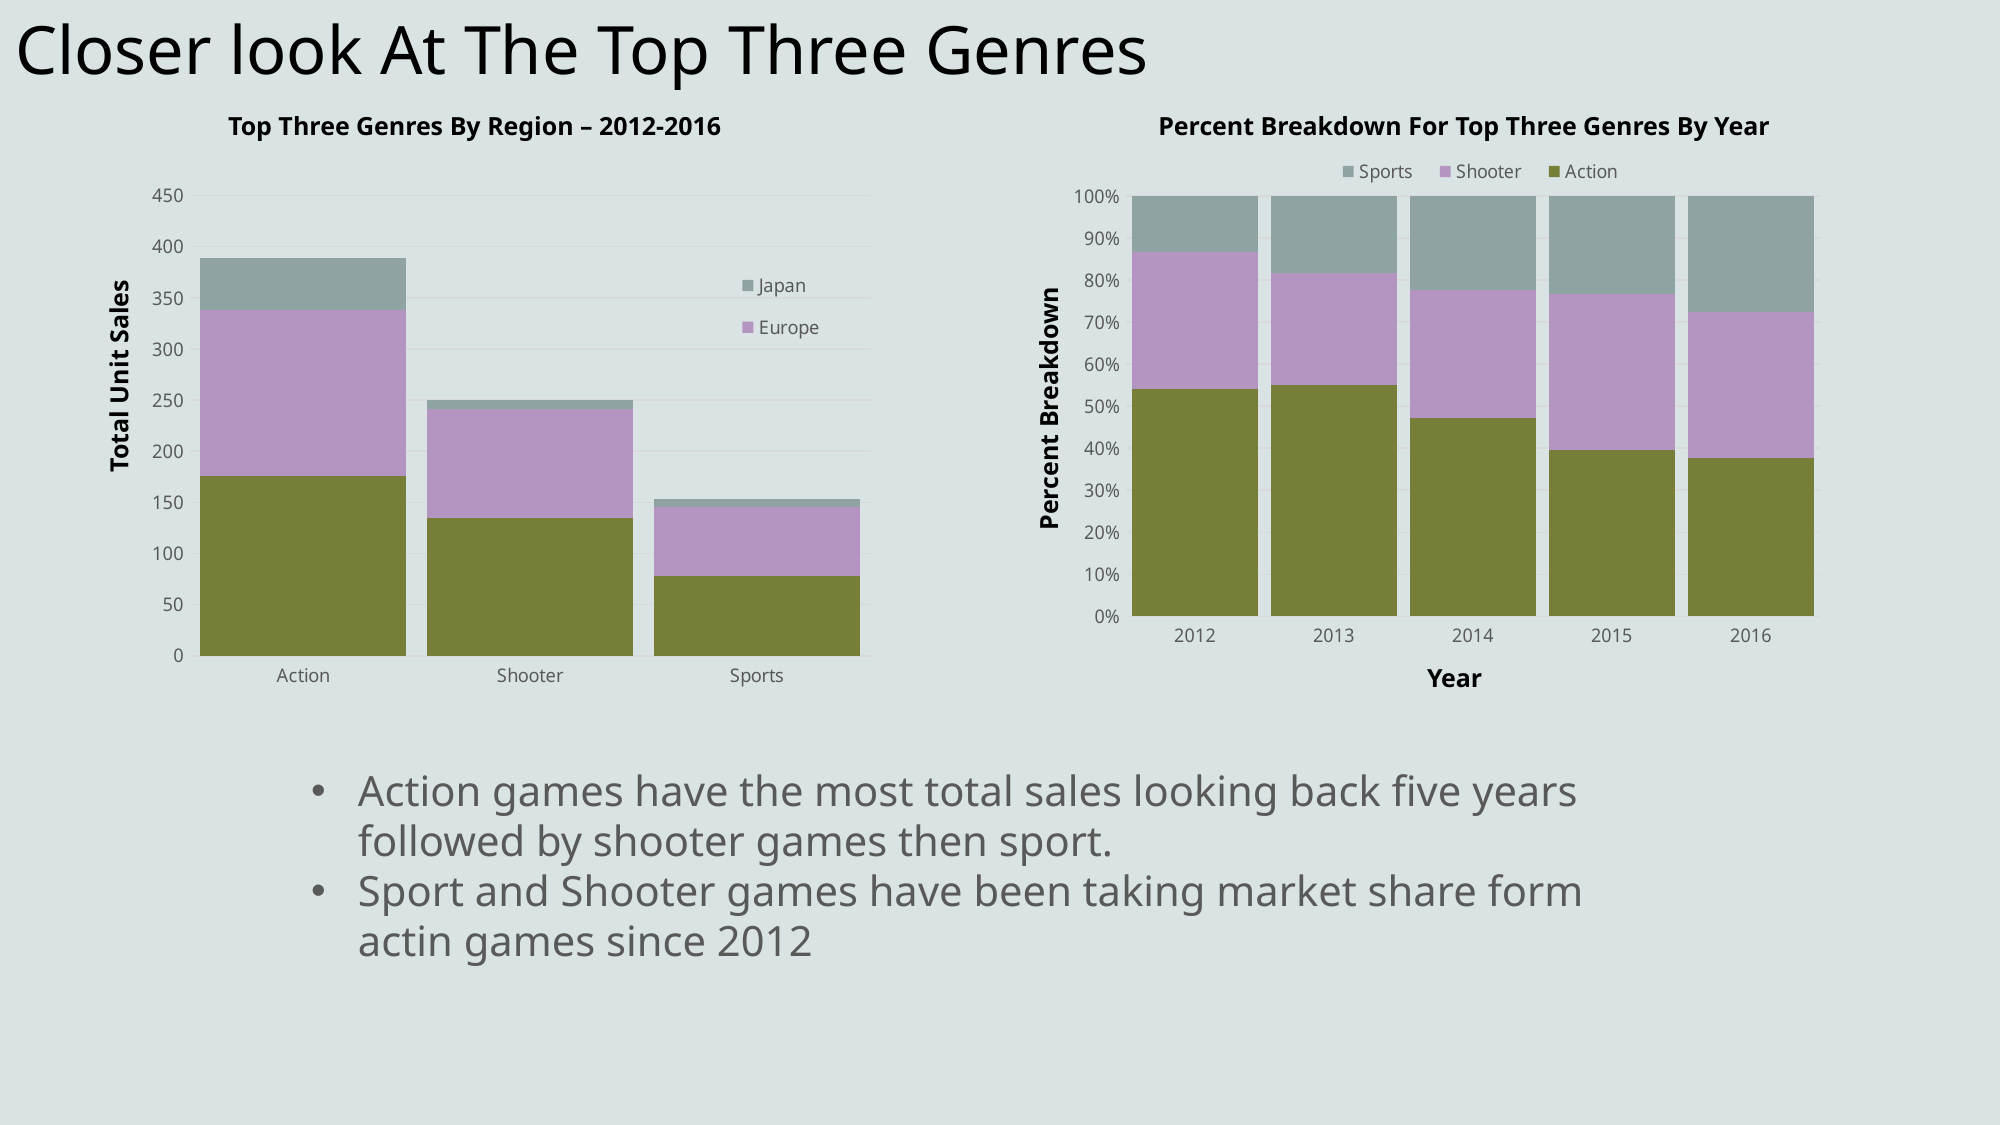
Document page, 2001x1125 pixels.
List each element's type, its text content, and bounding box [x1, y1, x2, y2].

chart [151, 132, 925, 690]
text_box Percent Breakdown For Top Three Genres By Year [969, 103, 1960, 180]
text_box Year [960, 654, 1950, 731]
chart [1073, 138, 1876, 649]
text_box Percent Breakdown [1025, 234, 1073, 582]
text_box Total Unit Sales [95, 238, 151, 550]
title Closer look At The Top Three Genres [0, 0, 2000, 238]
text_box Action games have the most total sales looking back five years followed by shooter games then sport. Sport and Shooter games have been taking market share form actin games since 2012 [296, 757, 1600, 1125]
